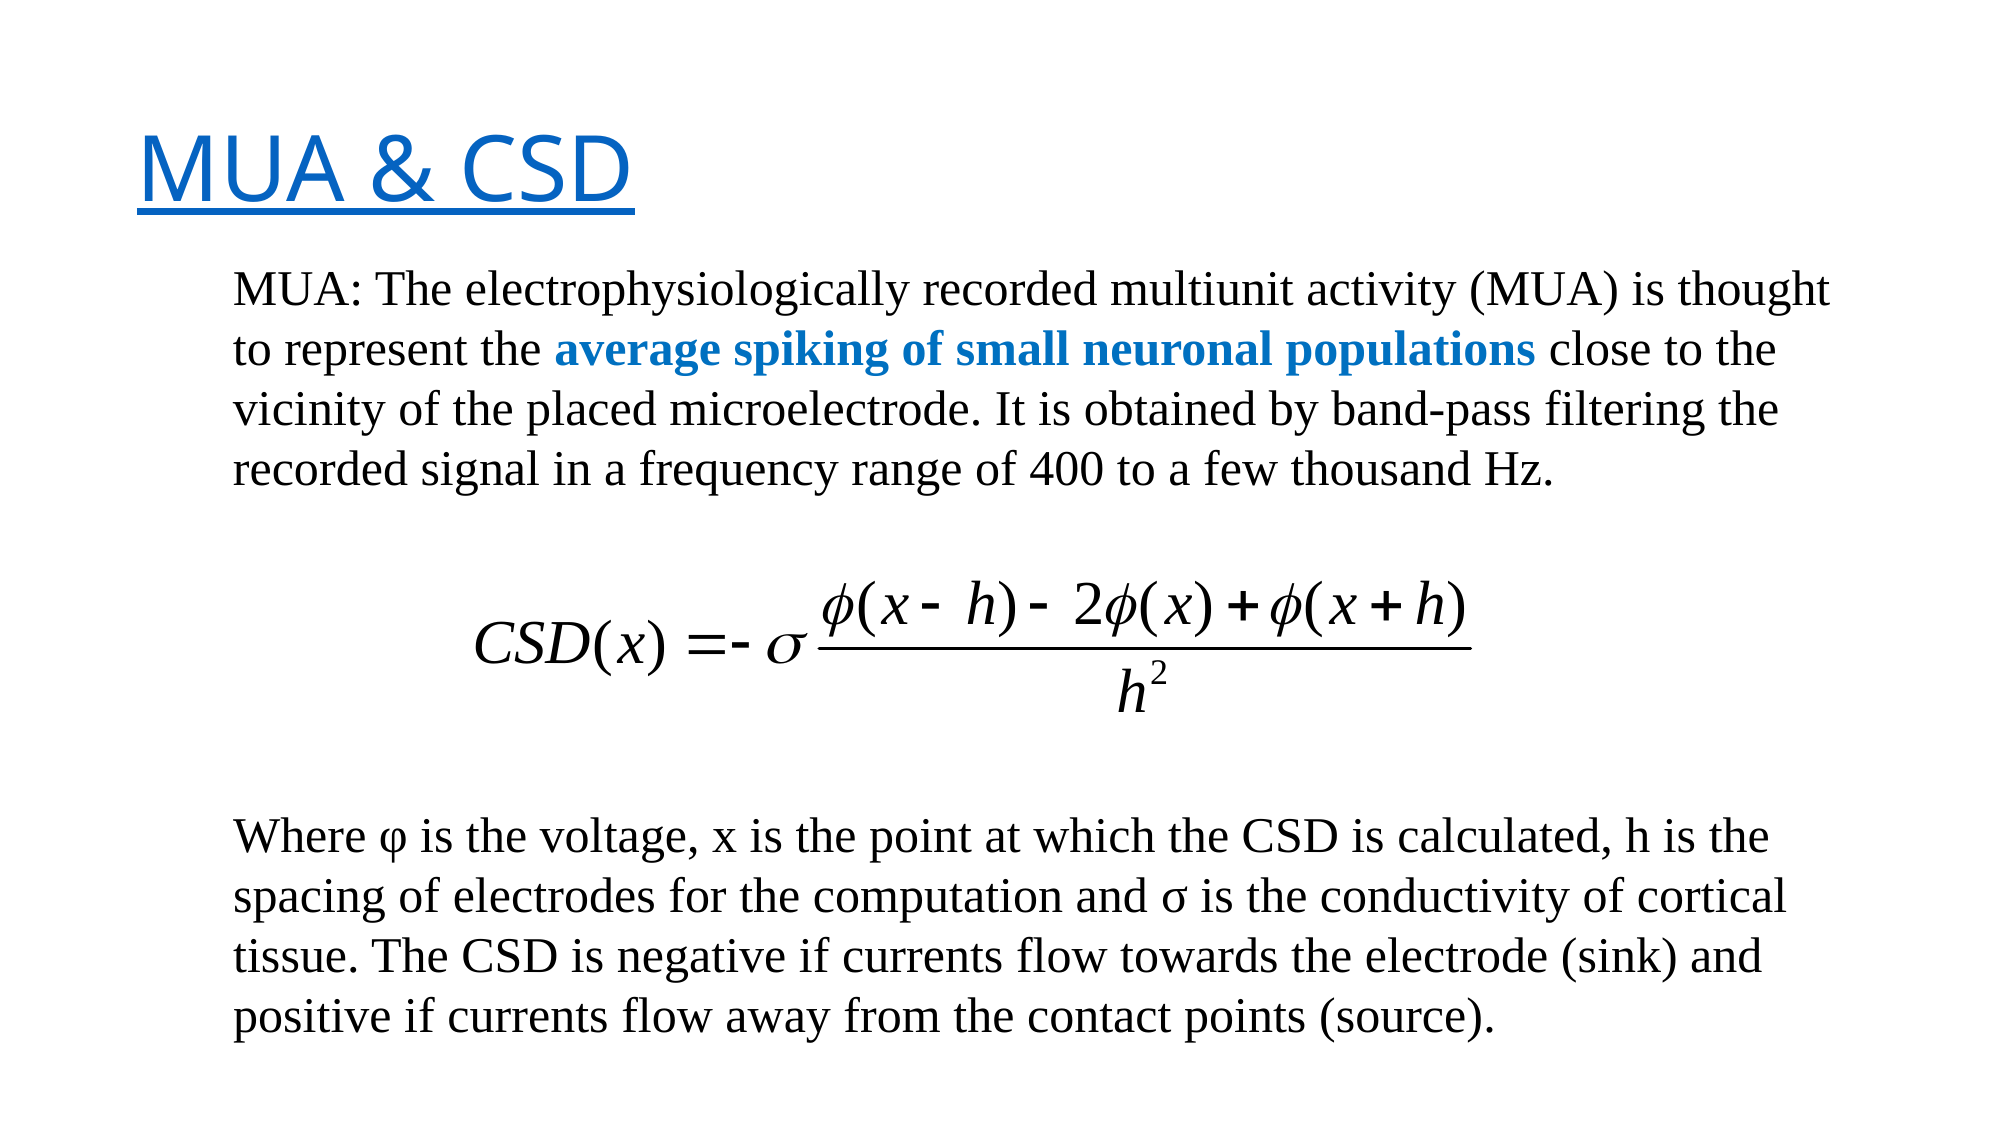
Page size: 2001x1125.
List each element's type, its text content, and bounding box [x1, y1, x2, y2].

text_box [464, 564, 1486, 727]
text_box MUA & CSD [122, 102, 1044, 243]
text_box MUA: The electrophysiologically recorded multiunit activity (MUA) is thought to represent the average spiking of small neuronal populations close to the vicinity of the placed microelectrode. It is obtained by band-pass filtering the recorded signal in a frequency range of 400 to a few thousand Hz. [218, 247, 1857, 503]
text_box Where φ is the voltage, x is the point at which the CSD is calculated, h is the spacing of electrodes for the computation and σ is the conductivity of cortical tissue. The CSD is negative if currents flow towards the electrode (sink) and positive if currents flow away from the contact points (source). [218, 795, 1901, 1050]
